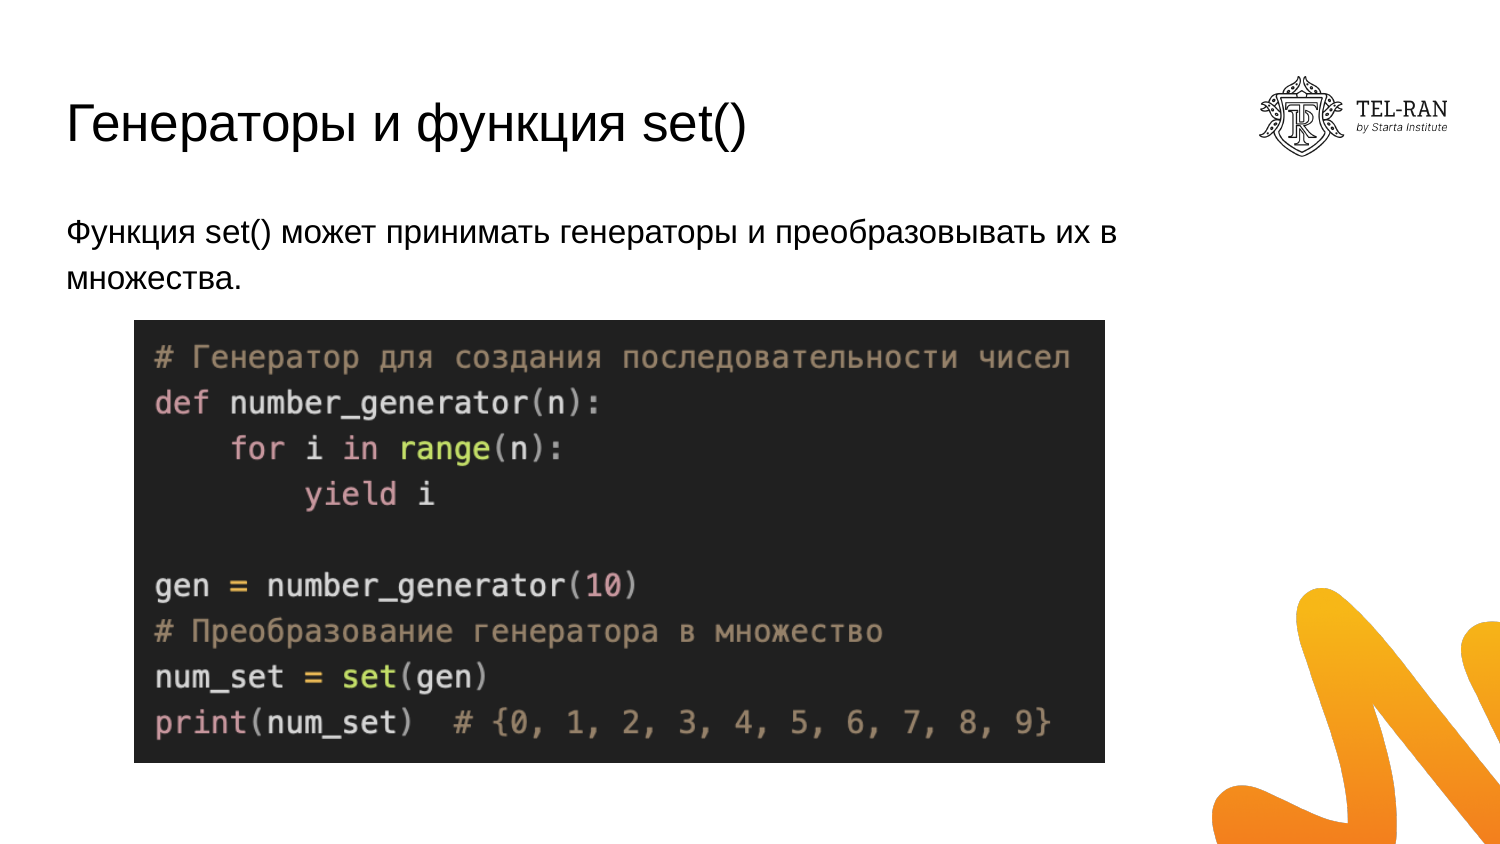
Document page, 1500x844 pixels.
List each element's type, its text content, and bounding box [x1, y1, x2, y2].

title Генераторы и функция set() [51, 72, 1449, 167]
list Функция set() может принимать генераторы и преобразовывать их в множества. [51, 189, 1289, 750]
picture [1259, 76, 1447, 157]
picture [134, 319, 1105, 764]
picture [1152, 588, 1500, 844]
